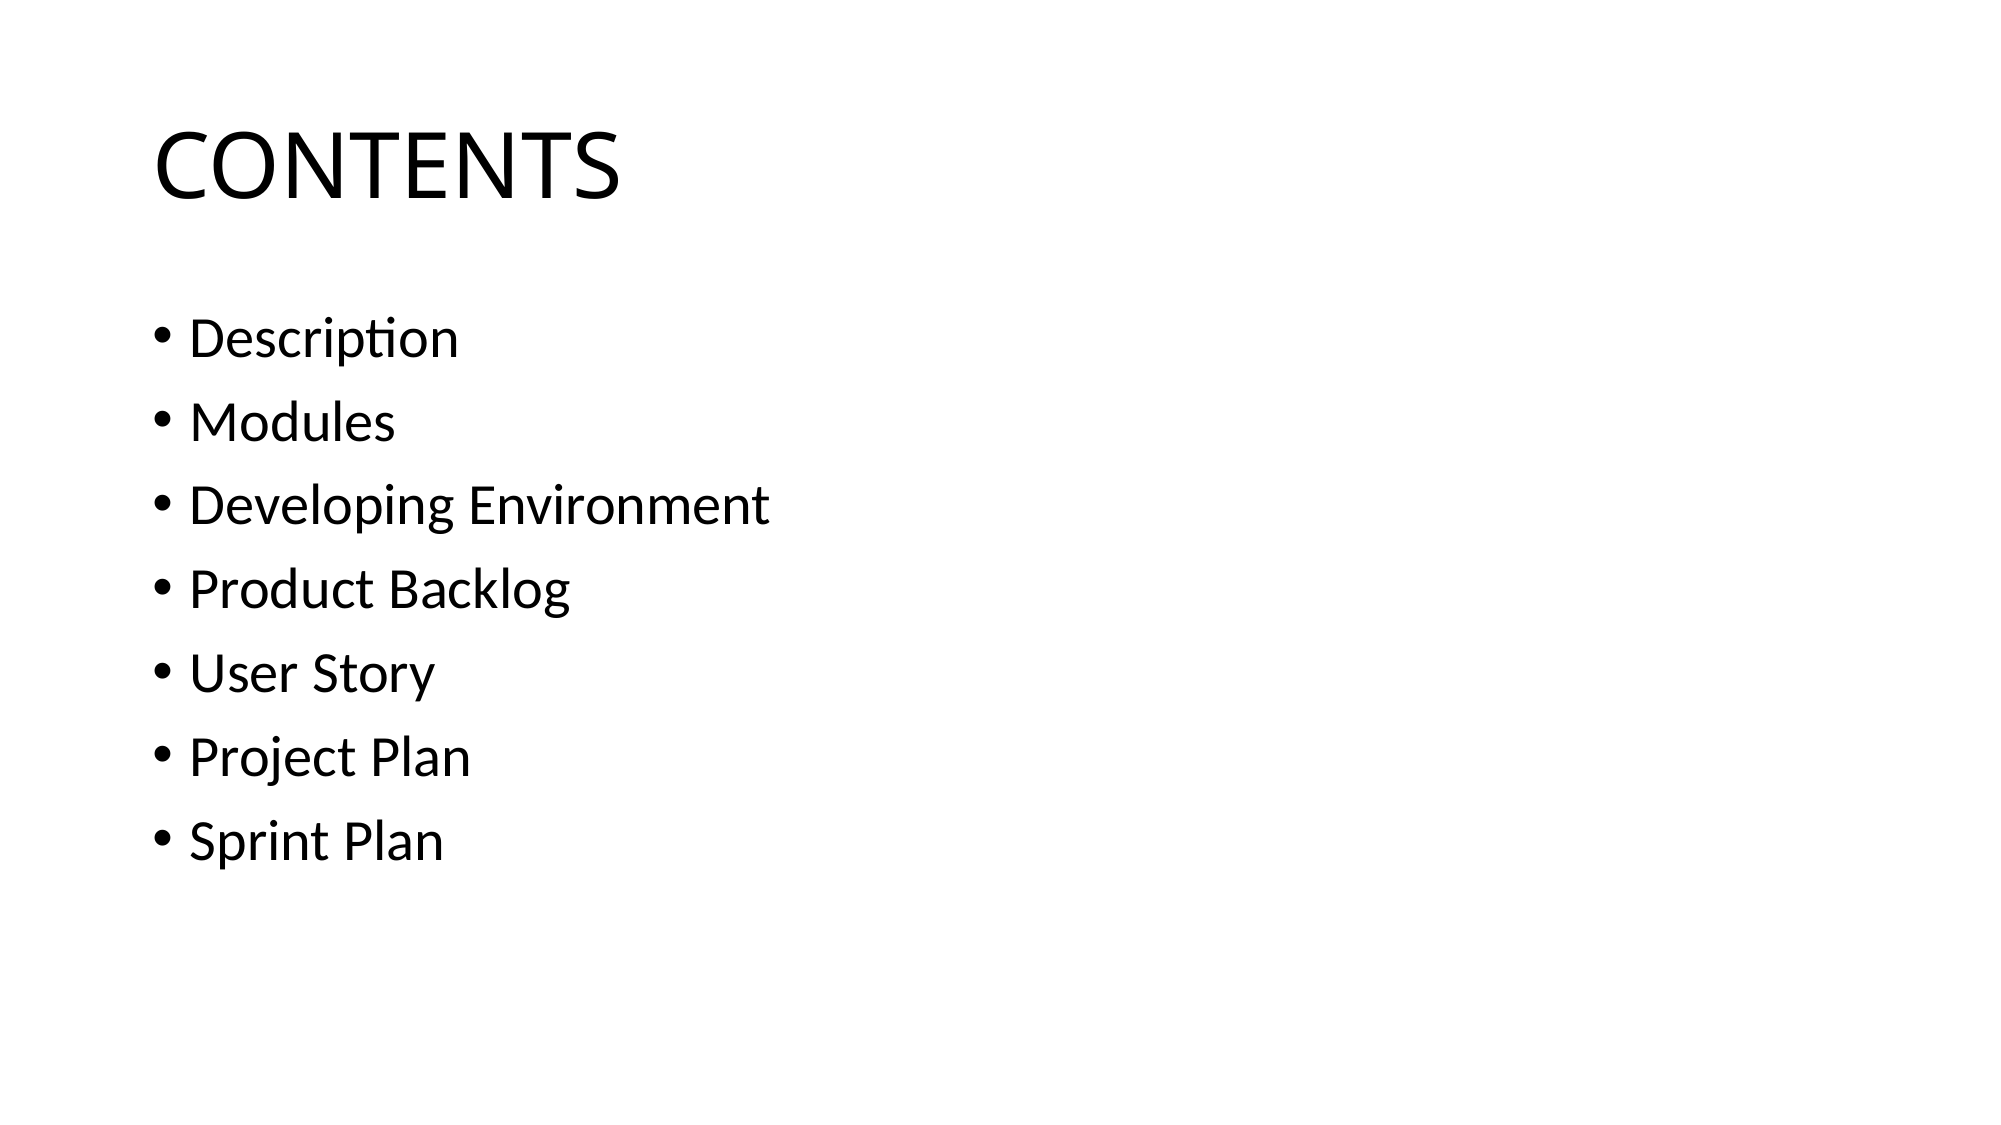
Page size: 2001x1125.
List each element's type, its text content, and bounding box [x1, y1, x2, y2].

list Description Modules Developing Environment Product Backlog User Story Project Plan Sprint Plan [137, 299, 1863, 1014]
title CONTENTS [137, 59, 1863, 278]
